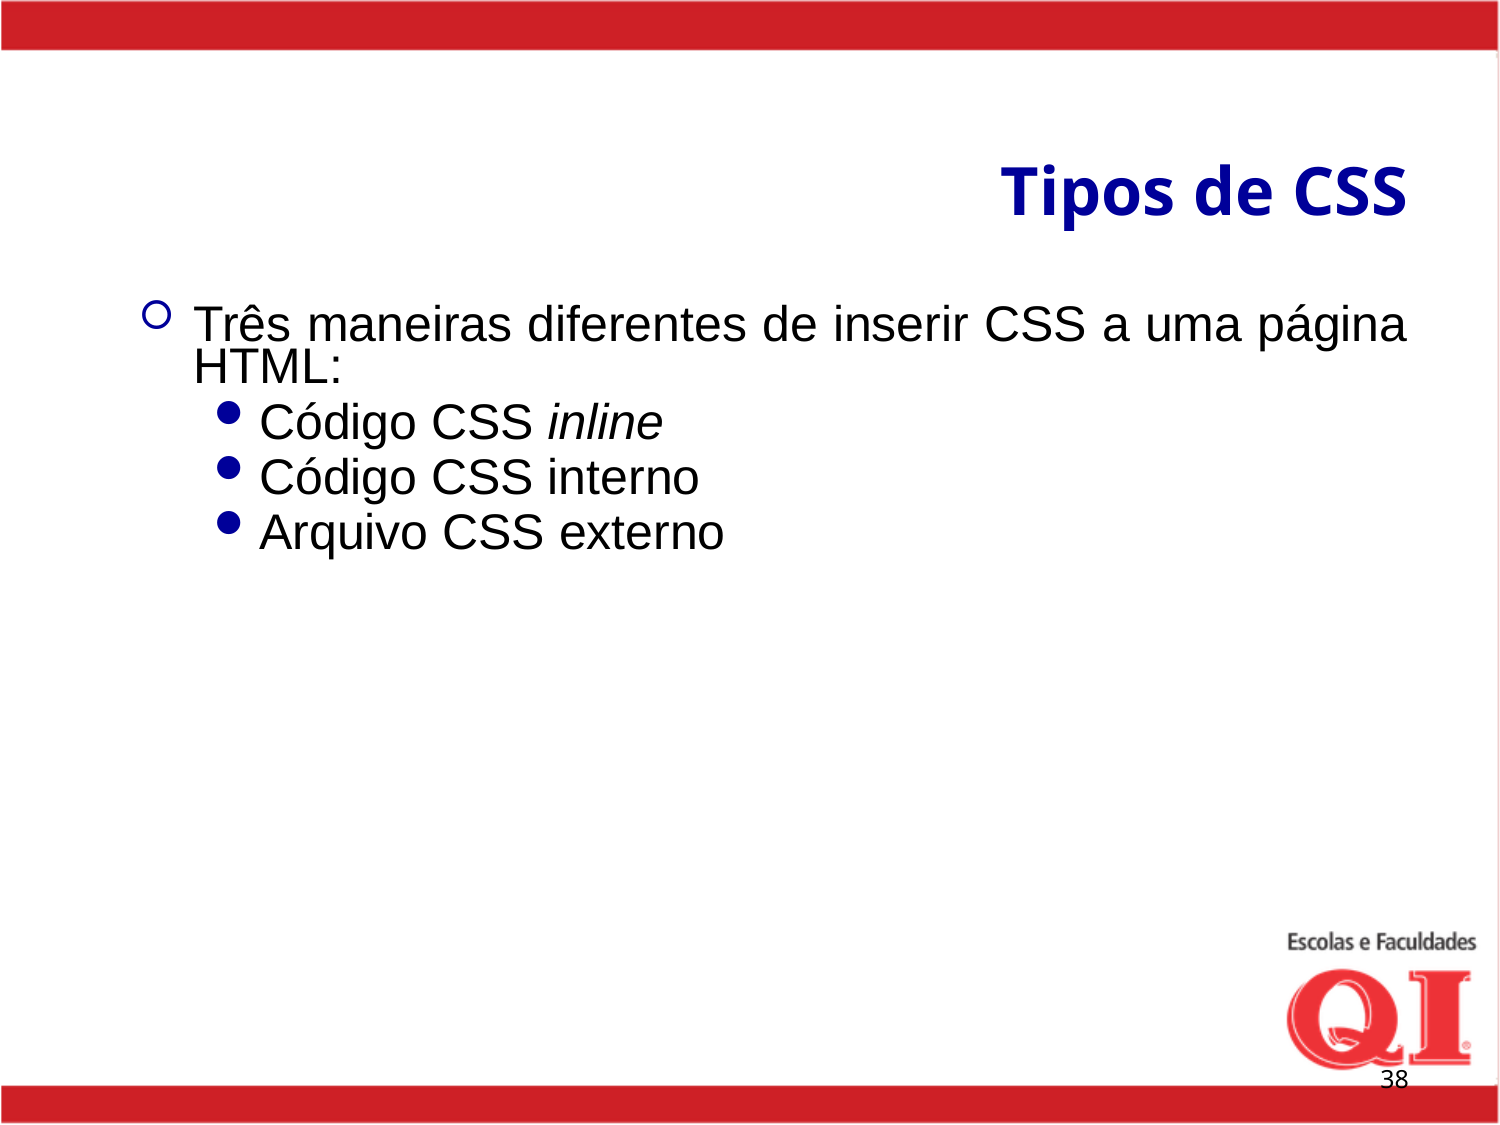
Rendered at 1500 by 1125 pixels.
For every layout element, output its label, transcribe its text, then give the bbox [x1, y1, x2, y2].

slide_number 38 [1074, 1030, 1424, 1106]
title Tipos de CSS [224, 48, 1424, 236]
picture [0, 0, 1500, 1125]
list Três maneiras diferentes de inserir CSS a uma página HTML: Código CSS inline Código CSS interno Arquivo CSS externo [123, 299, 1424, 1014]
